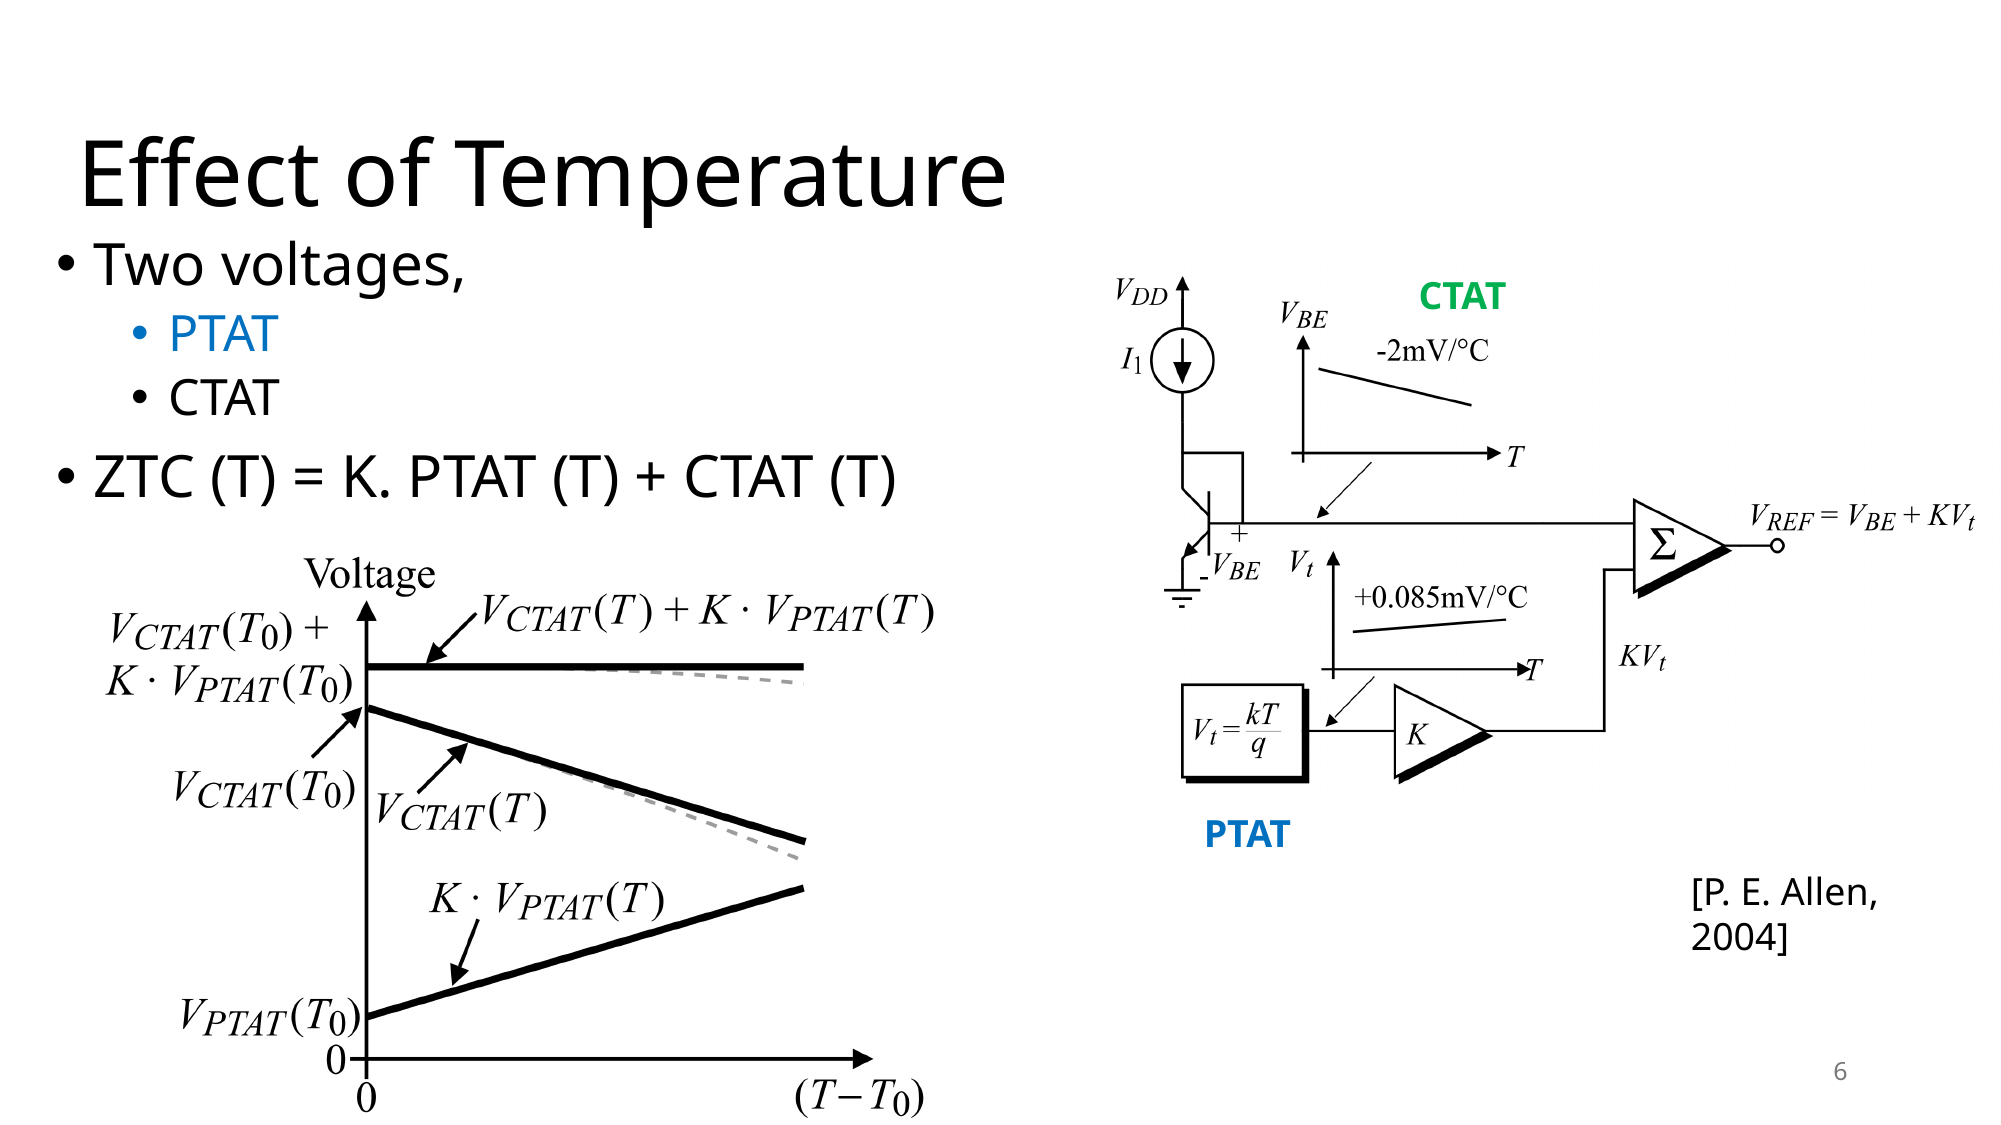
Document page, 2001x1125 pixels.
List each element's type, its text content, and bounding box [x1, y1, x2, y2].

title Effect of Temperature [62, 89, 1863, 265]
slide_number 6 [1412, 1042, 1863, 1103]
text_box [P. E. Allen, 2004] [1675, 901, 2000, 966]
list Two voltages, PTAT CTAT ZTC (T) = K. PTAT (T) + CTAT (T) [40, 227, 1070, 937]
picture [98, 554, 952, 1122]
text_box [1100, 263, 2000, 901]
